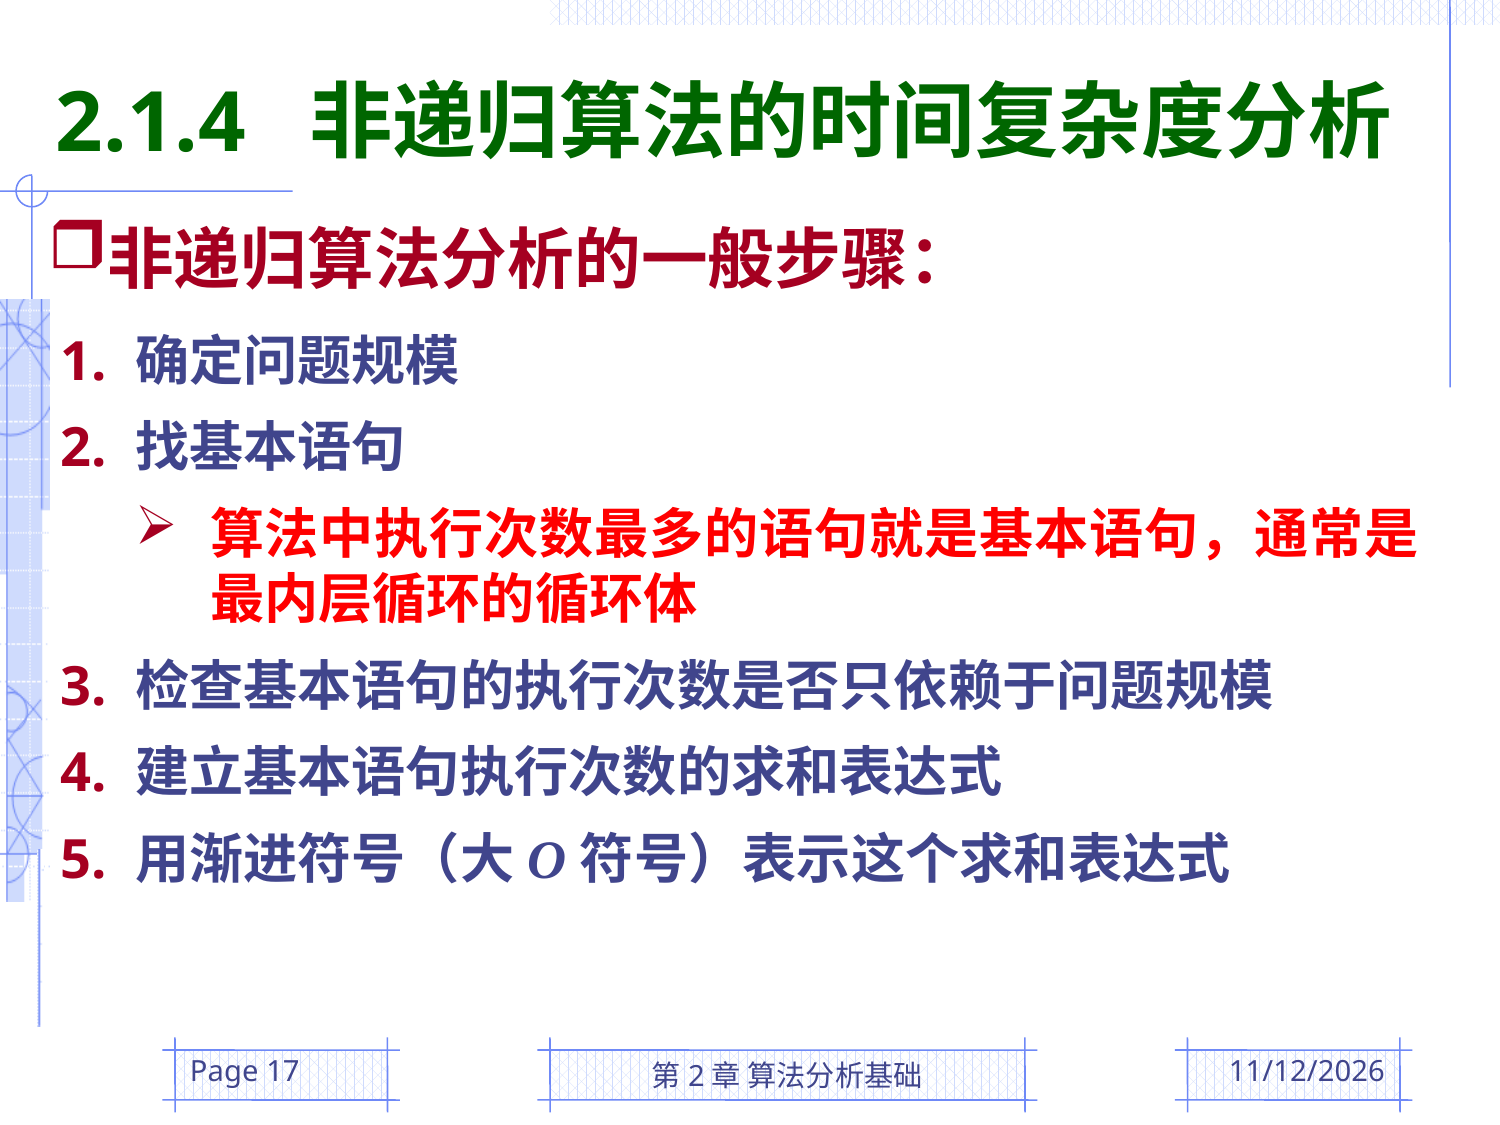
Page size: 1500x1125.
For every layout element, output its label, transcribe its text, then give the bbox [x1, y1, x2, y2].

slide_number Page 17 [174, 1024, 488, 1101]
footer 第2章 算法分析基础 [549, 1024, 1026, 1101]
text_box 非递归算法分析的一般步骤： [33, 200, 1334, 306]
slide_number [1087, 1024, 1401, 1101]
text_box 2.1.4 非递归算法的时间复杂度分析 [41, 60, 1474, 176]
text_box 确定问题规模 找基本语句 算法中执行次数最多的语句就是基本语句，通常是最内层循环的循环体 检查基本语句的执行次数是否只依赖于问题规模 建立基本语句执行次数的求和表达式 用渐进符号（大O符号）表示这个求和表达式 [45, 318, 1436, 897]
picture [0, 299, 50, 1027]
